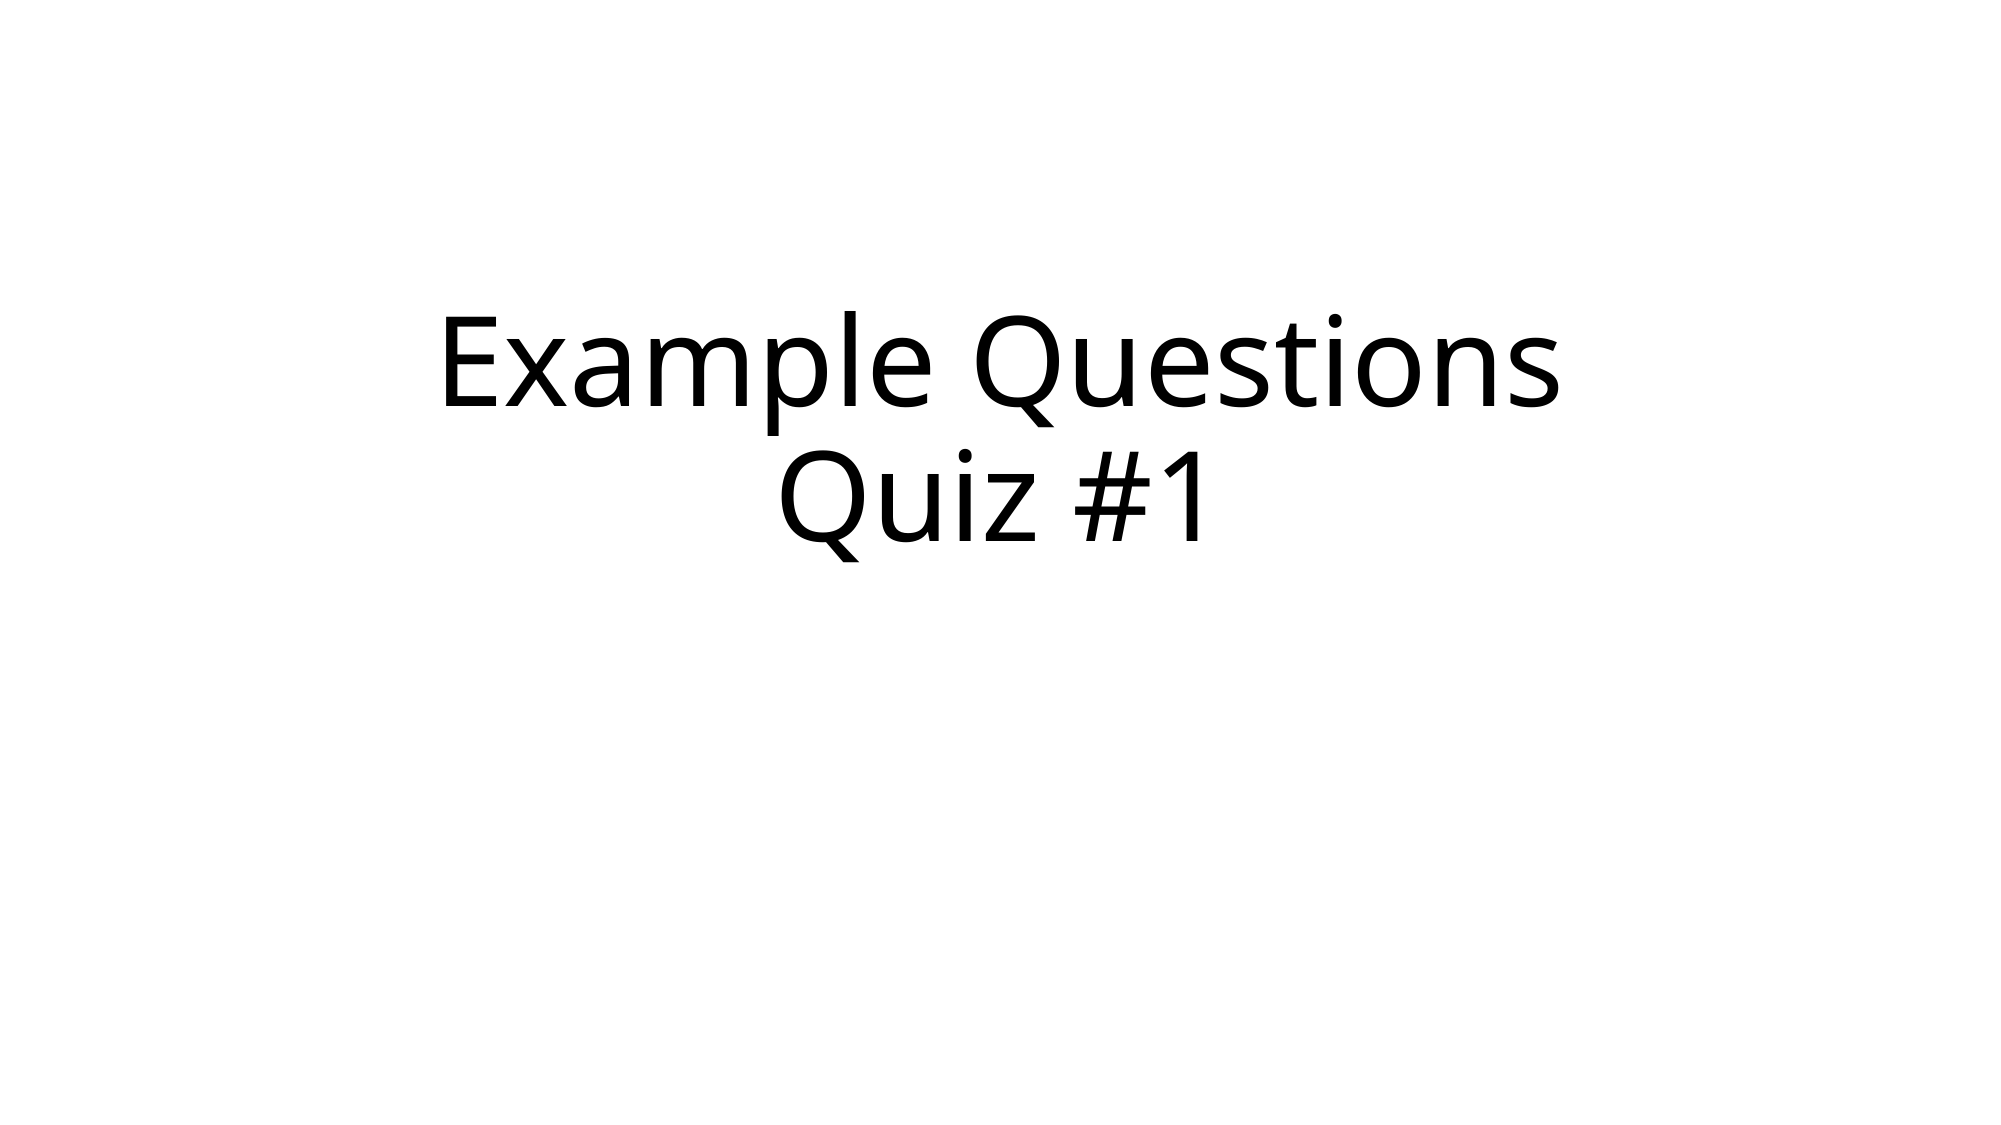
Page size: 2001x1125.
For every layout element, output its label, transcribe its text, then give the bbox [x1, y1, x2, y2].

title Example Questions Quiz #1 [249, 184, 1750, 576]
